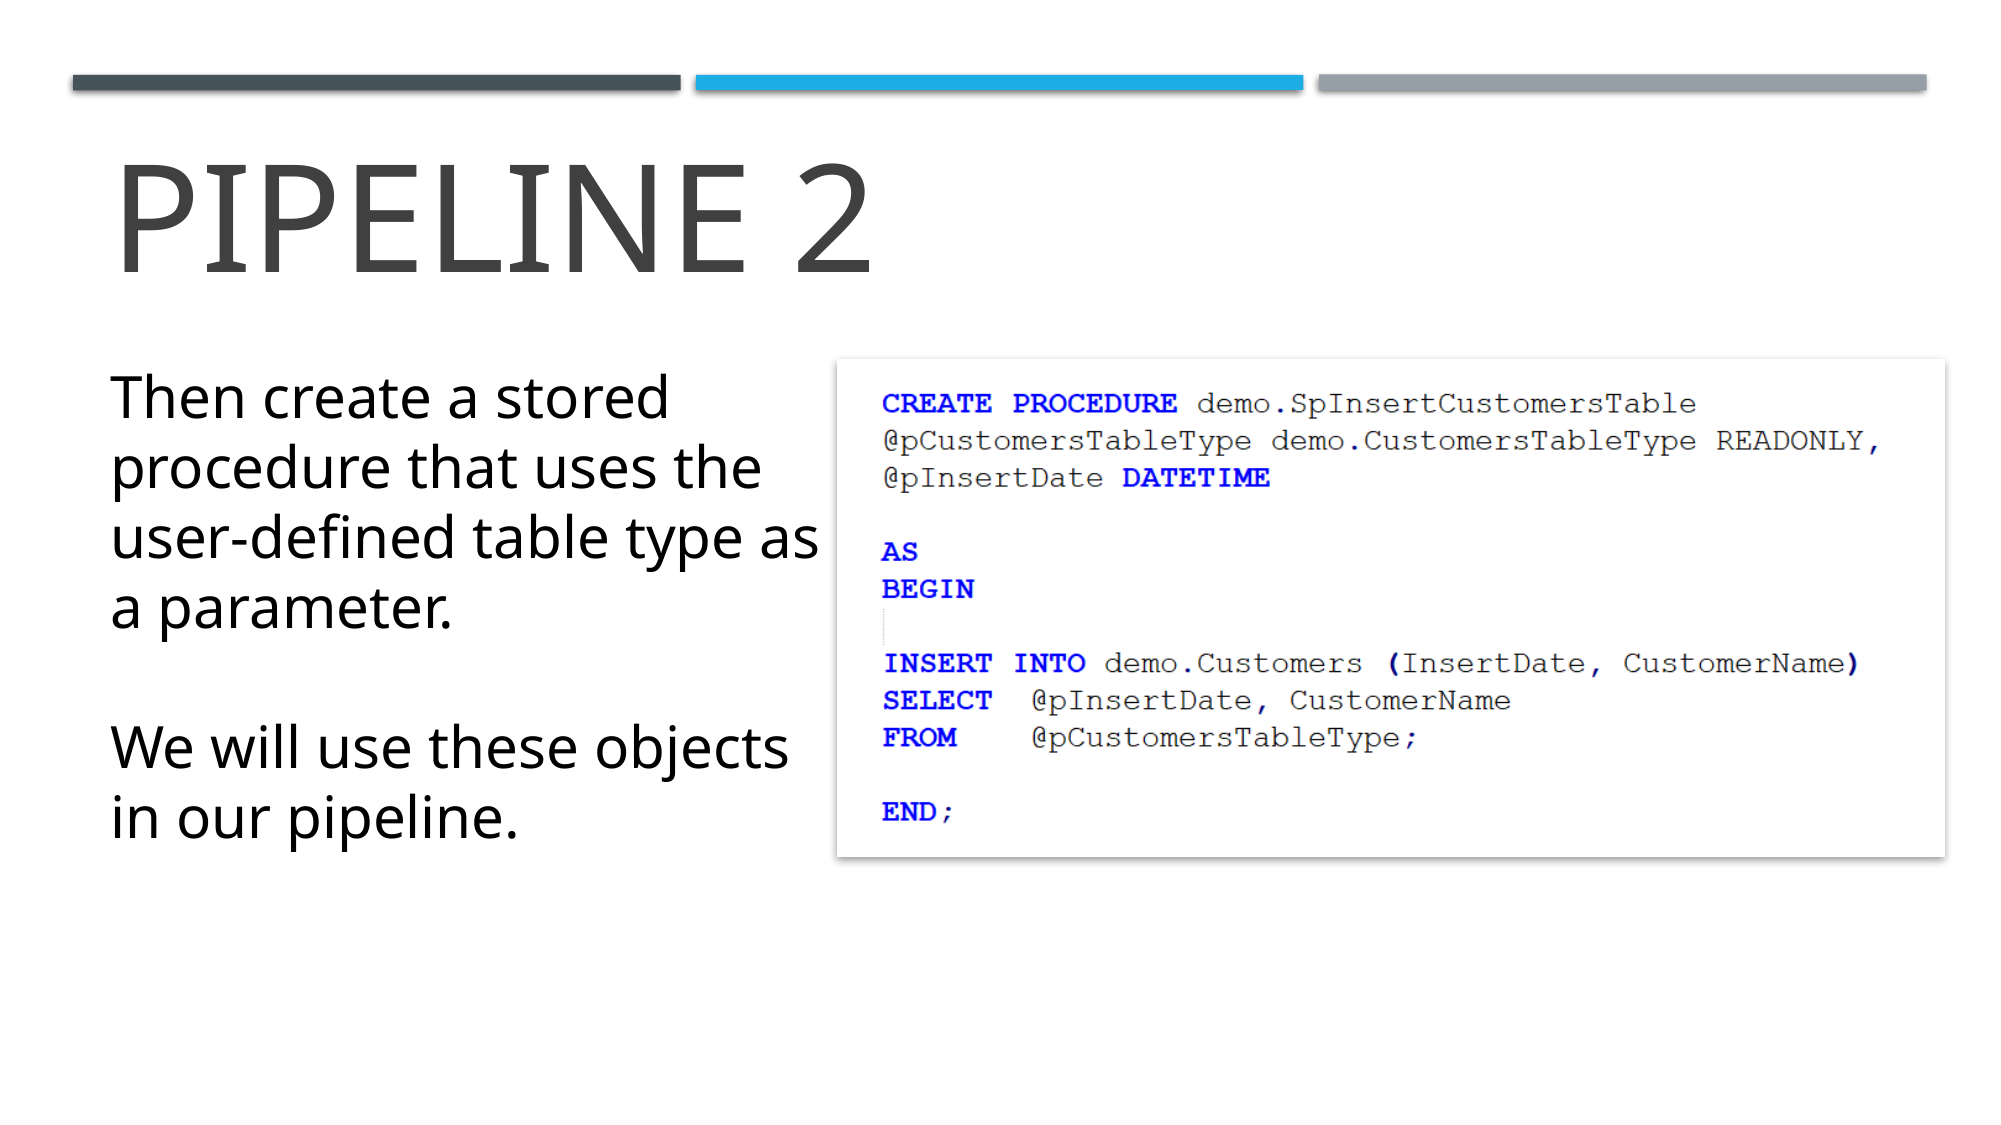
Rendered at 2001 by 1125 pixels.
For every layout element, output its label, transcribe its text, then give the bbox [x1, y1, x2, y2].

text_box Then create a stored procedure that uses the user-defined table type as a parameter. We will use these objects in our pipeline. [95, 353, 836, 858]
picture [850, 373, 1931, 844]
title Pipeline 2 [95, 115, 1905, 311]
